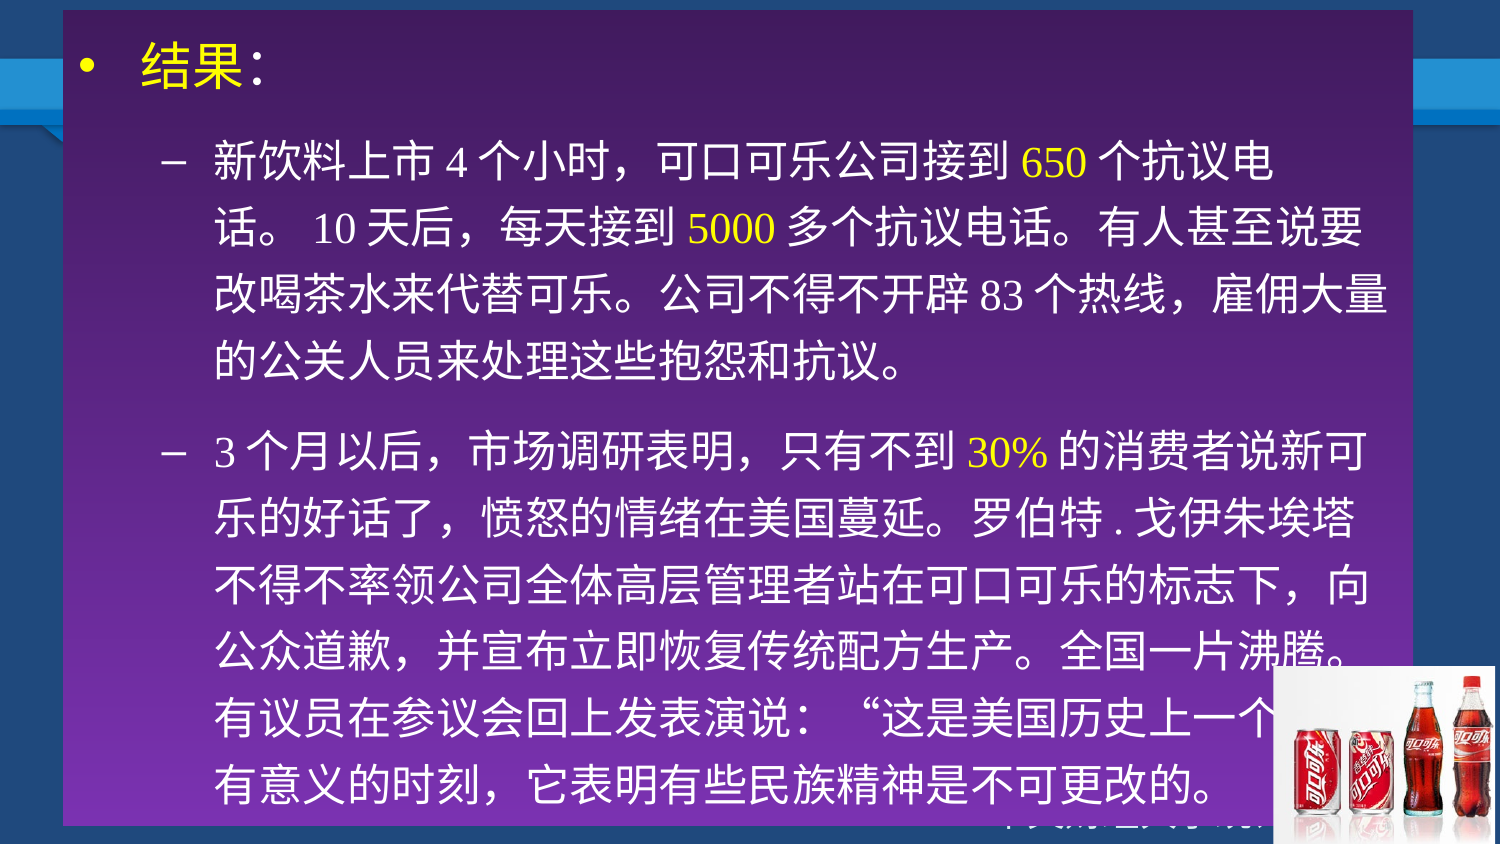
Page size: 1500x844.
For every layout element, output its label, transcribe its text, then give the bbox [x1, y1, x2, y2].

picture [1273, 665, 1496, 844]
list 结果： 新饮料上市4个小时，可口可乐公司接到650个抗议电话。10天后，每天接到5000多个抗议电话。有人甚至说要改喝茶水来代替可乐。公司不得不开辟83个热线，雇佣大量的公关人员来处理这些抱怨和抗议。 3个月以后，市场调研表明，只有不到30%的消费者说新可乐的好话了，愤怒的情绪在美国蔓延。罗伯特.戈伊朱埃塔不得不率领公司全体高层管理者站在可口可乐的标志下，向公众道歉，并宣布立即恢复传统配方生产。全国一片沸腾。有议员在参议会回上发表演说：“这是美国历史上一个非常有意义的时刻，它表明有些民族精神是不可更改的。 [63, 10, 1414, 826]
